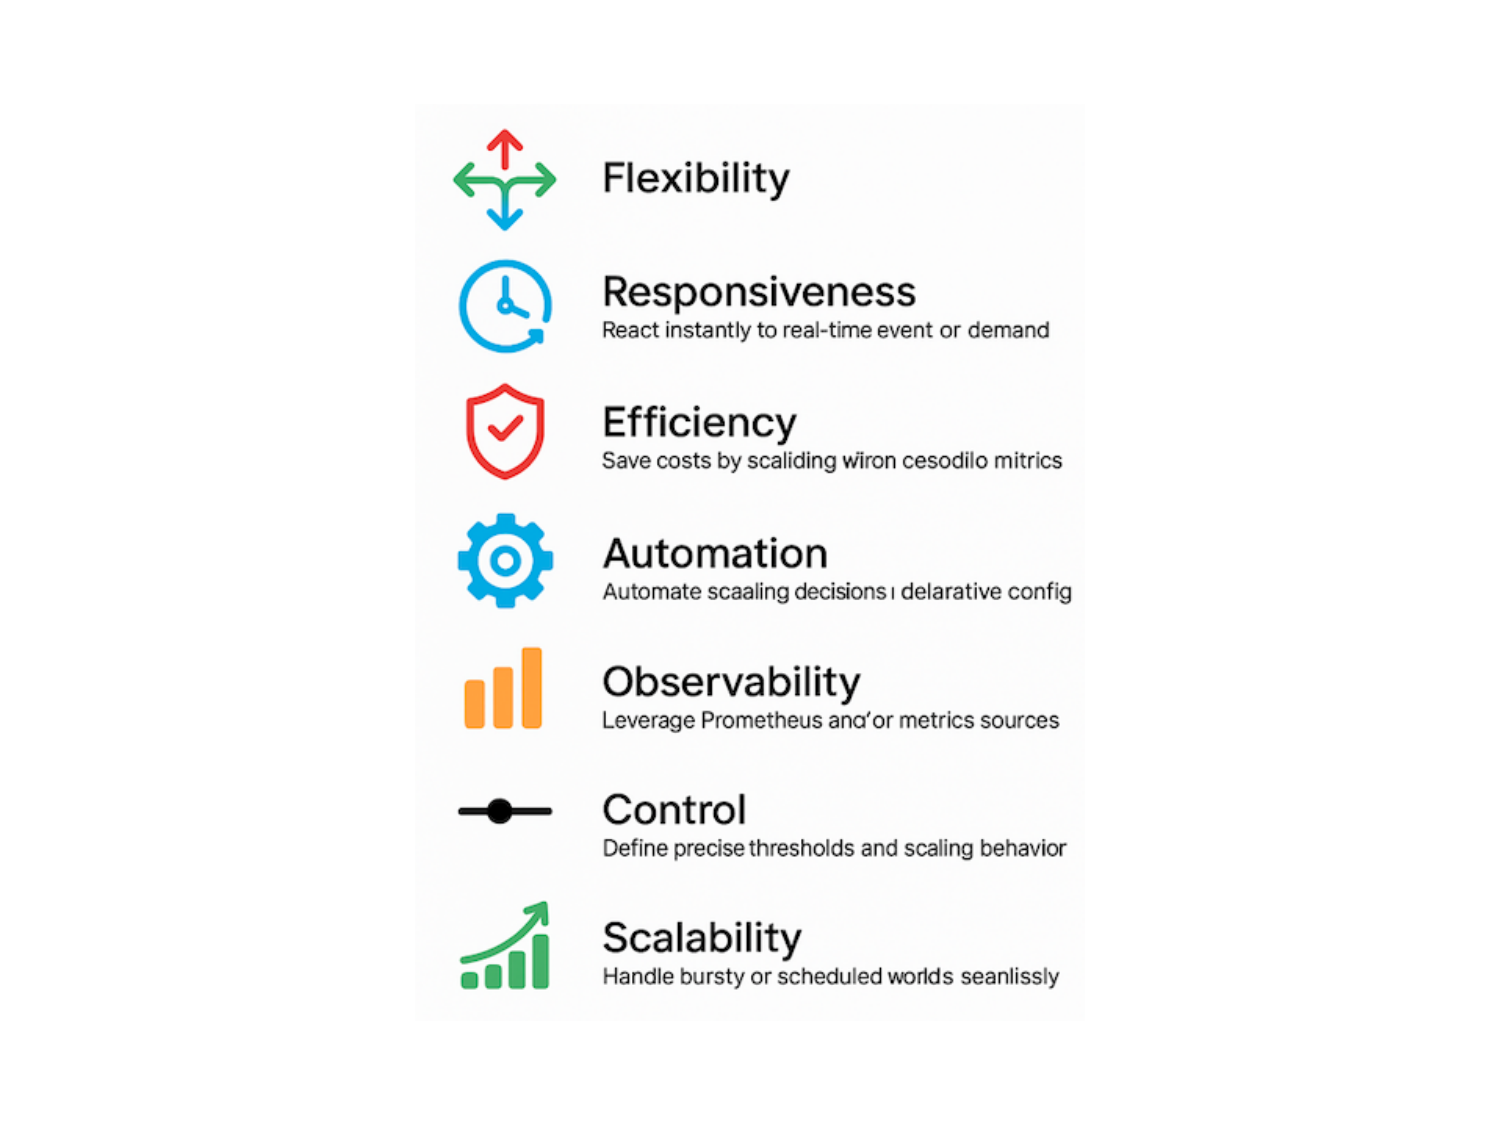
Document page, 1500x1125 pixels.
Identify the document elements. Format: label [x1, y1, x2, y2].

picture [415, 104, 1085, 1021]
